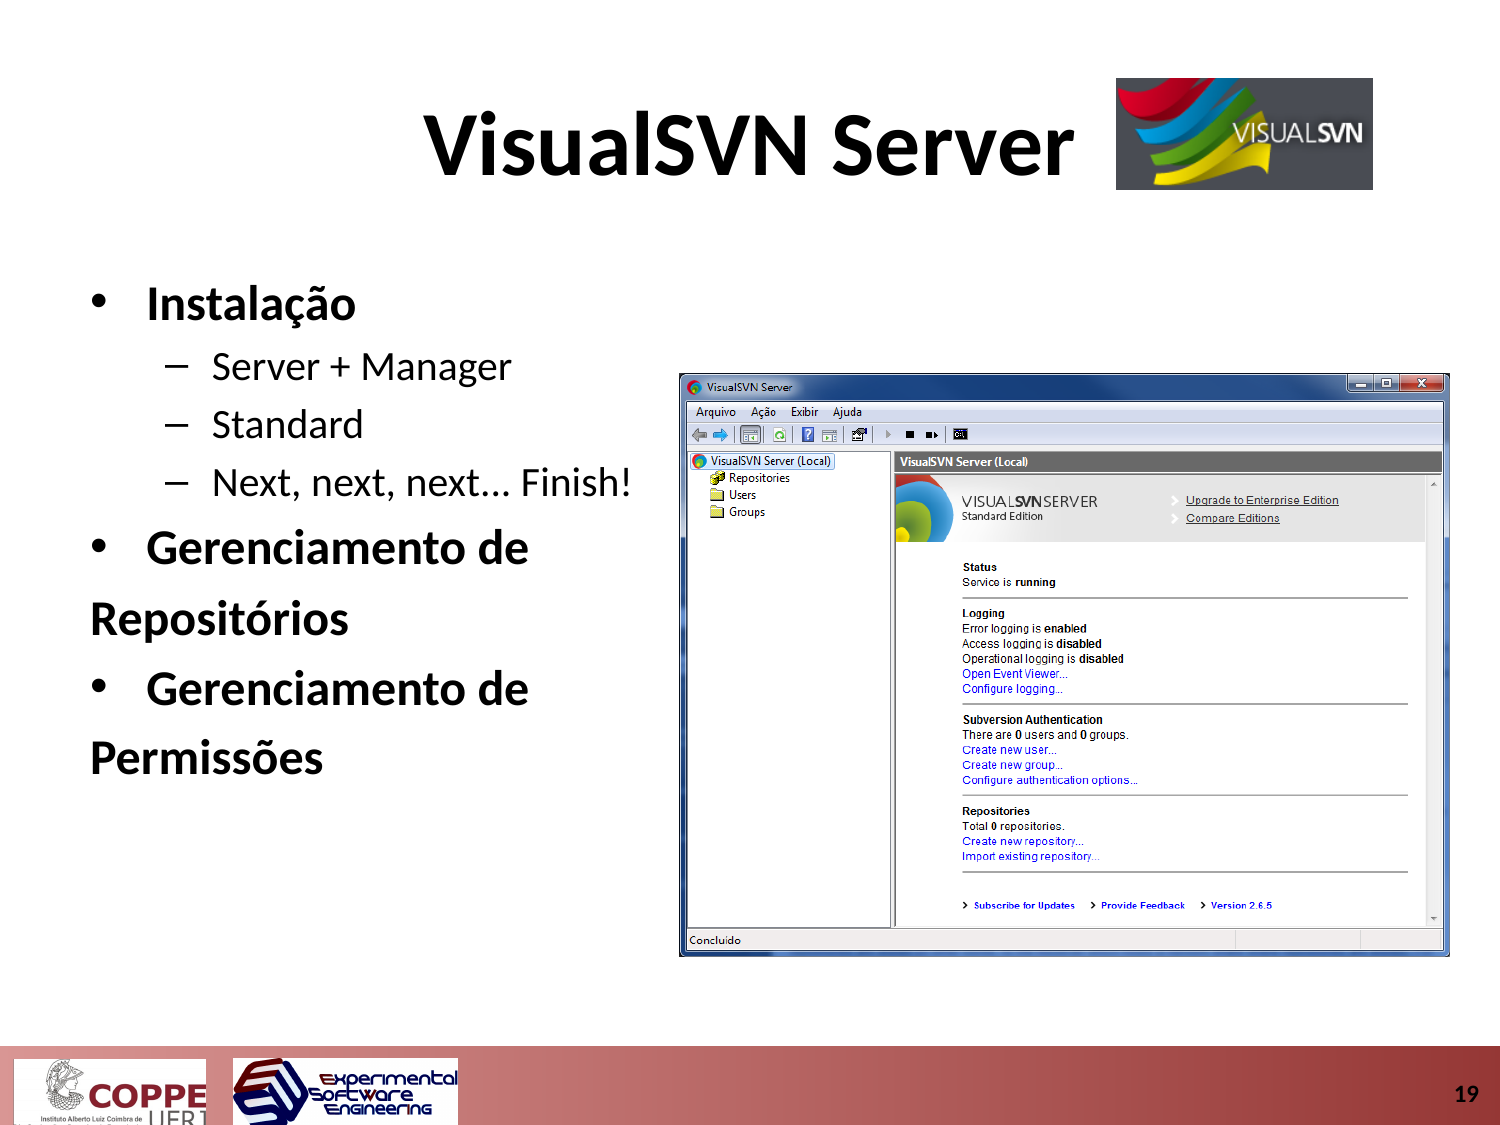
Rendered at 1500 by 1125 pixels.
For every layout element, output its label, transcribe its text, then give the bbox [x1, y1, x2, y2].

picture [678, 373, 1450, 957]
list Instalação Server + Manager Standard Next, next, next... Finish! Gerenciamento de Repositórios Gerenciamento de Permissões [74, 262, 1426, 894]
picture [1115, 77, 1373, 190]
picture [233, 1058, 458, 1125]
picture [12, 1058, 207, 1125]
title VisualSVN Server [74, 44, 1426, 233]
